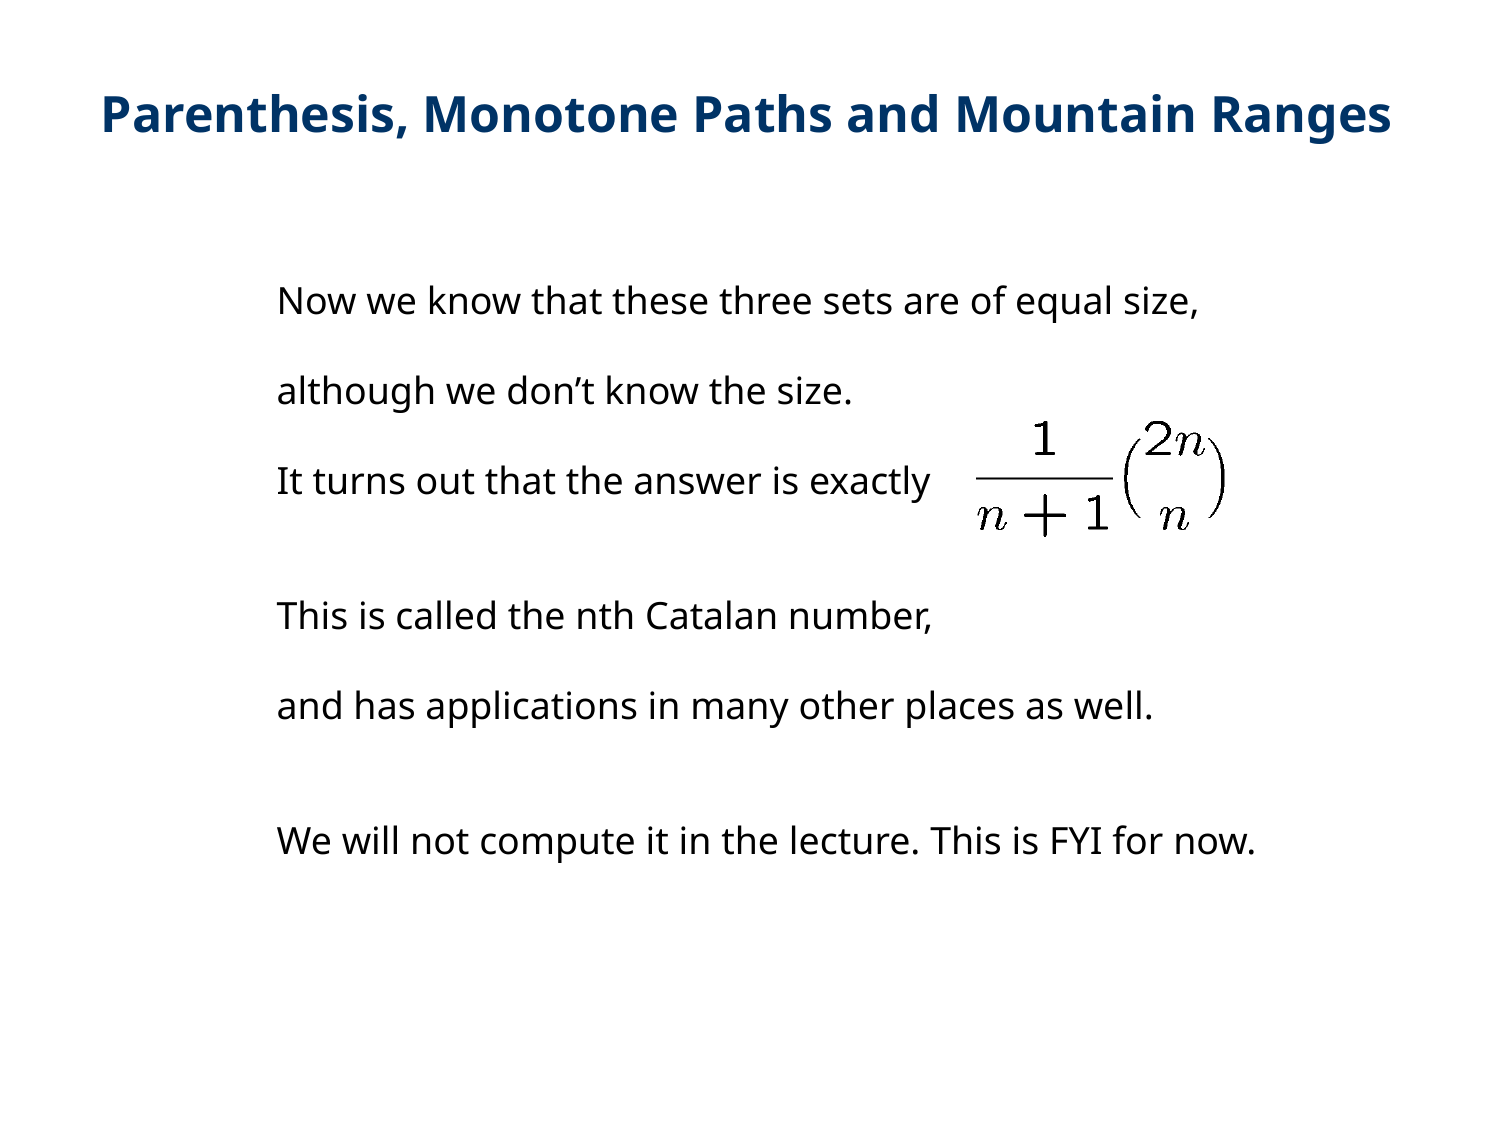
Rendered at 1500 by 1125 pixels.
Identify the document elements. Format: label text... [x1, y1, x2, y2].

picture [974, 419, 1226, 538]
text_box Parenthesis, Monotone Paths and Mountain Ranges [85, 74, 1408, 150]
text_box Now we know that these three sets are of equal size, although we don’t know the size. It turns out that the answer is exactly This is called the nth Catalan number, and has applications in many other places as well. We will not compute it in the lecture. This is FYI for now. [261, 269, 1273, 914]
